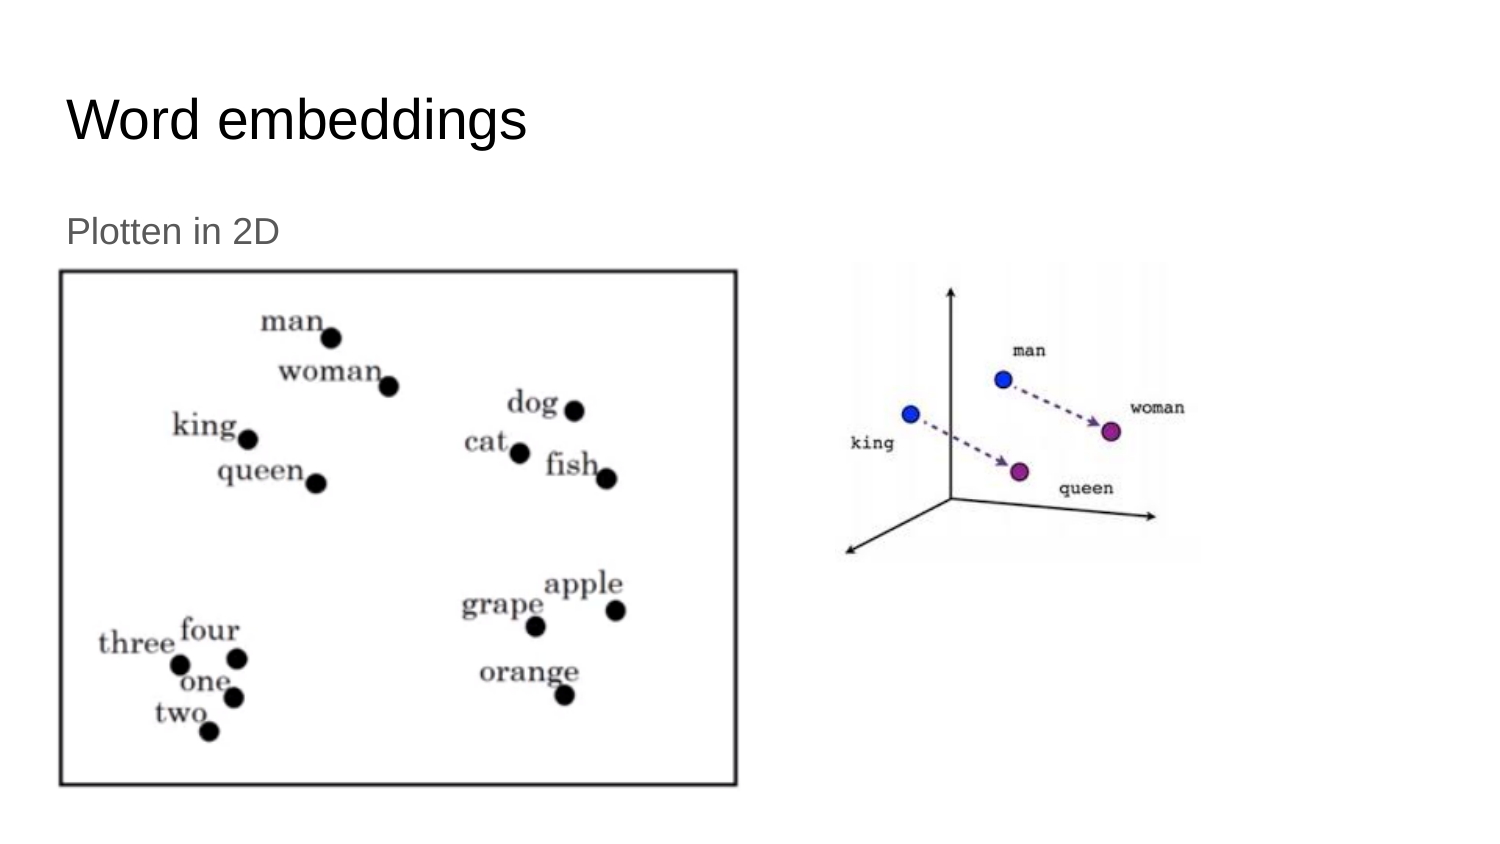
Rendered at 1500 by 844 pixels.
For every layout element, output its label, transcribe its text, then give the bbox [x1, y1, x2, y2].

list Plotten in 2D [51, 189, 1449, 750]
picture [835, 261, 1202, 599]
title Word embeddings [51, 72, 1449, 167]
picture [50, 261, 747, 796]
